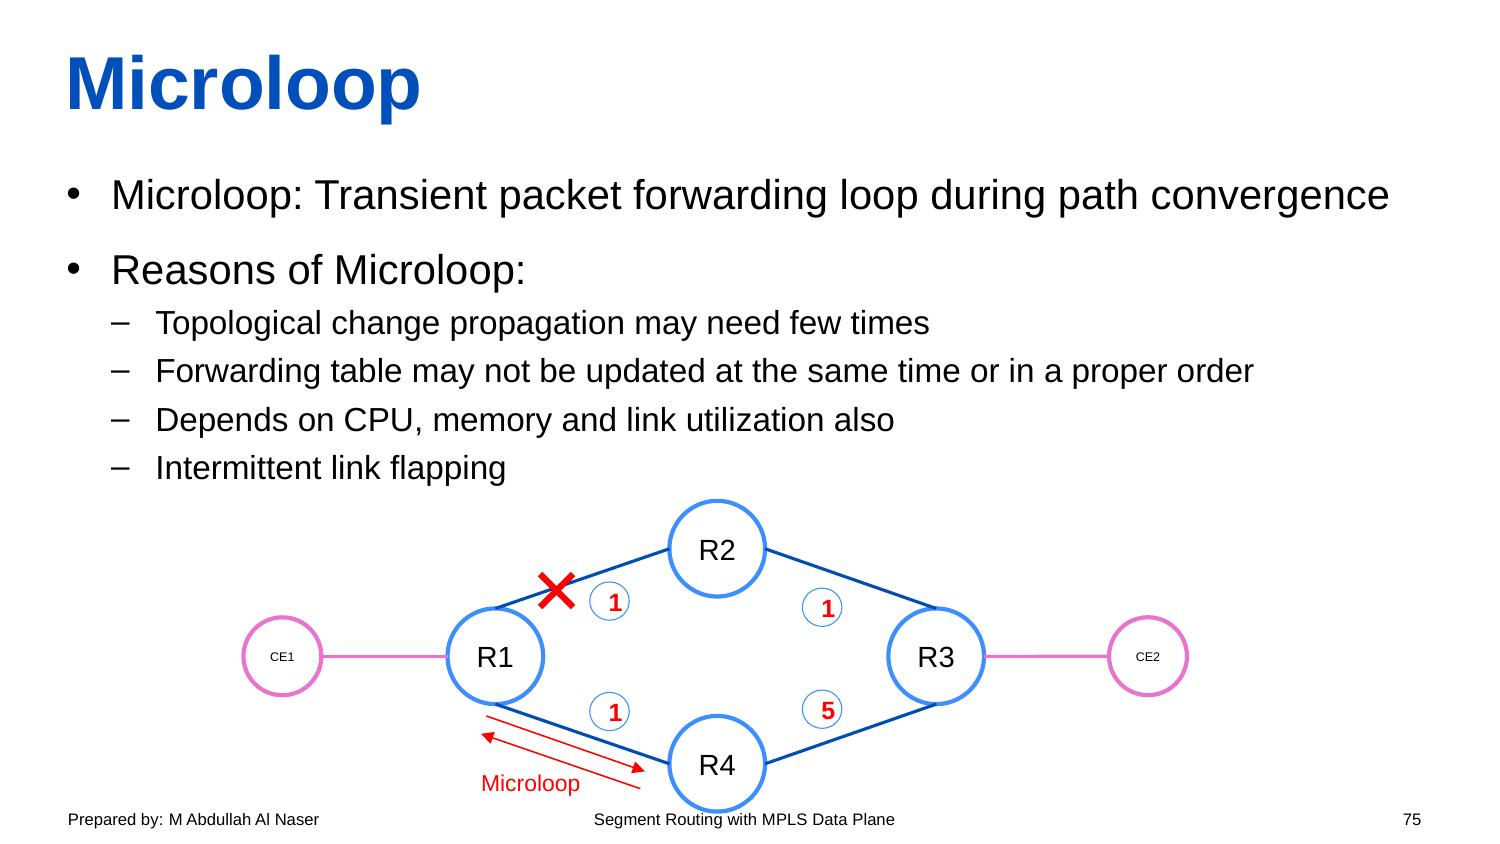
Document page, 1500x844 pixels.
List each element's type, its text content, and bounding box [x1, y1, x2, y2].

text_box Microloop [461, 761, 600, 804]
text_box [486, 715, 646, 772]
text_box 1 [803, 618, 841, 629]
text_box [495, 703, 670, 765]
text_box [764, 703, 937, 765]
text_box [495, 548, 670, 609]
text_box CE1 [241, 615, 324, 698]
text_box CE2 [1107, 615, 1190, 698]
text_box 1 [596, 618, 623, 623]
text_box R4 [667, 713, 767, 814]
text_box R3 [886, 606, 987, 707]
list Microloop: Transient packet forwarding loop during path convergence Reasons of Microloop: Topological change propagation may need few times Forwarding table may not be updated at the same time or in a proper order Depends on CPU, memory and link utilization also Intermittent link flapping [66, 167, 1437, 788]
text_box 5 [801, 687, 843, 702]
text_box 1 [590, 690, 629, 702]
text_box R1 [445, 606, 546, 707]
picture [531, 565, 583, 616]
title Microloop [64, 9, 1436, 151]
text_box R2 [667, 498, 768, 599]
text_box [480, 733, 641, 789]
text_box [764, 548, 937, 609]
